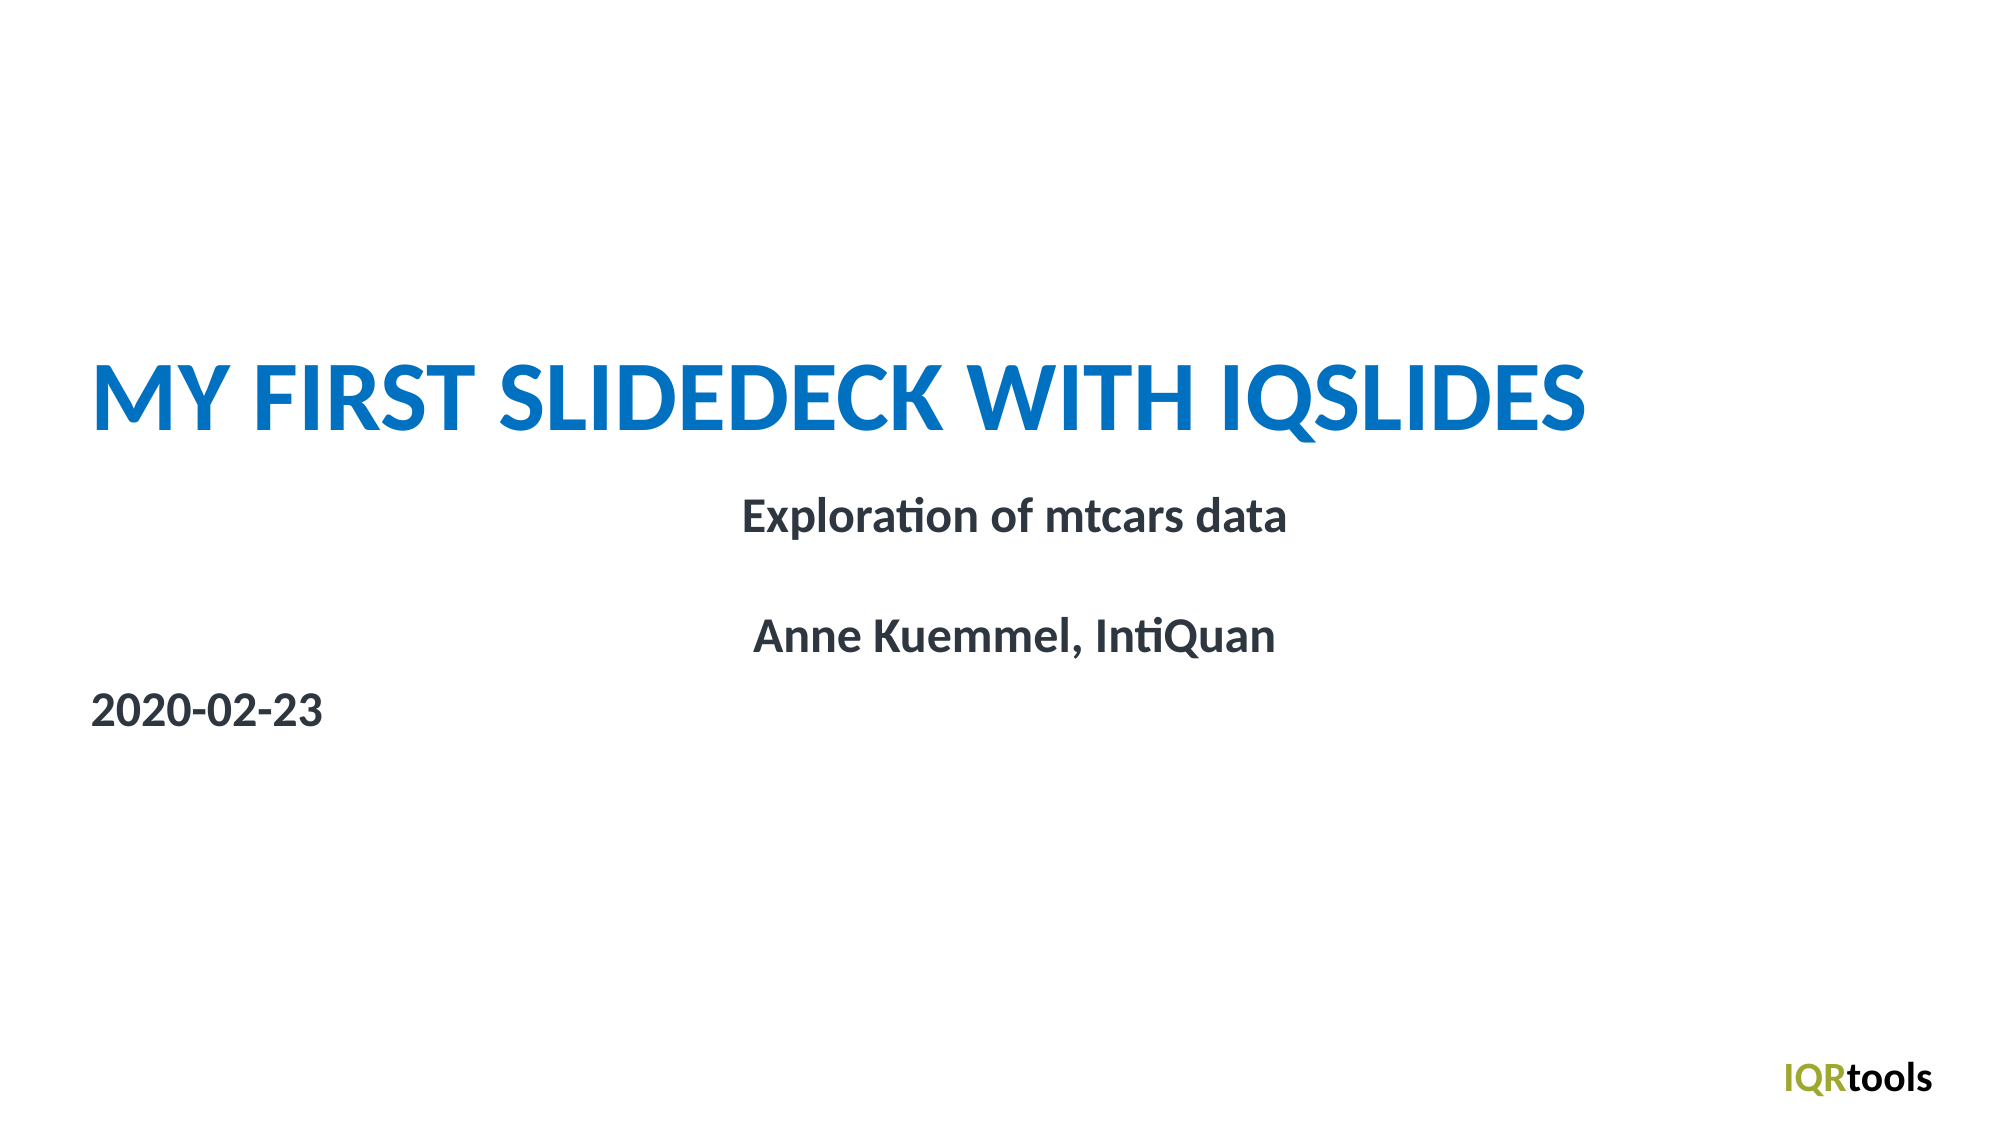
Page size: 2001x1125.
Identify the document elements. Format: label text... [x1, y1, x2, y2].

subtitle Exploration of mtcars data Anne Kuemmel, IntiQuan 2020-02-23 [45, 474, 1955, 581]
title My first slidedeck with IQSlides [45, 172, 1955, 460]
